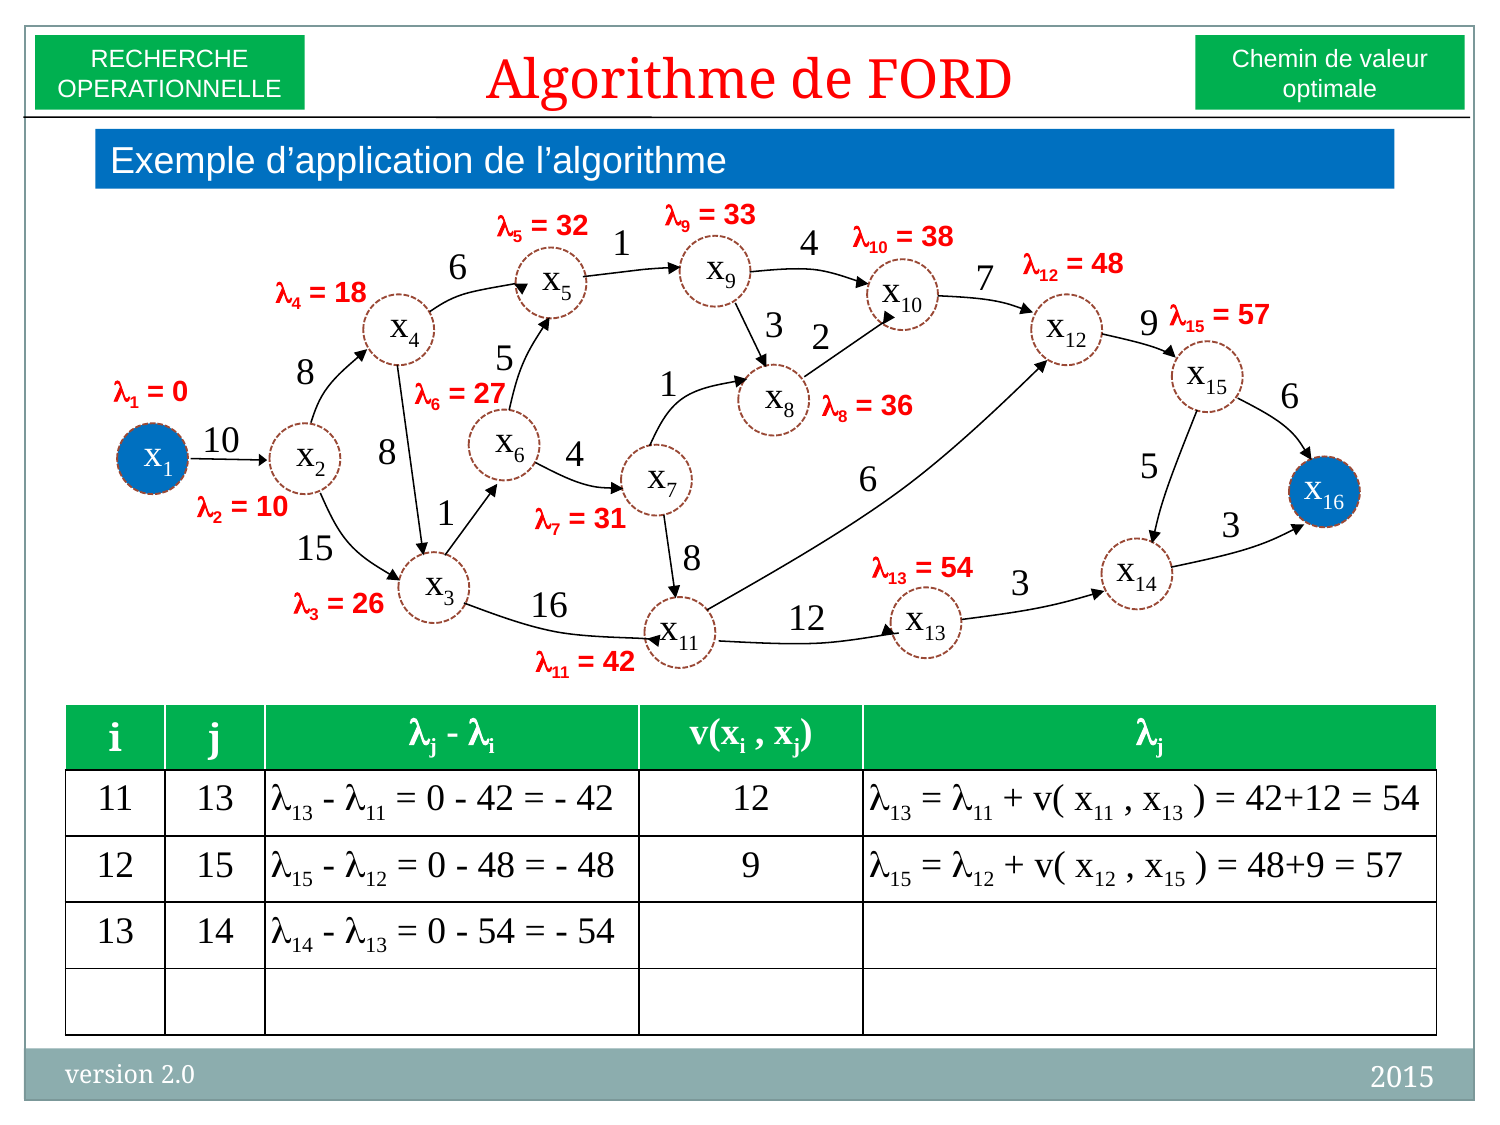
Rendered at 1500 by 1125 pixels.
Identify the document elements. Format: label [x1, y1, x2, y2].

table_cell [166, 771, 264, 835]
table_header [66, 705, 164, 769]
table_cell [66, 771, 164, 835]
table_cell [266, 837, 638, 901]
table_cell [864, 903, 1436, 968]
table_cell [166, 903, 264, 968]
table_cell [640, 969, 862, 1034]
text_box [35, 35, 305, 110]
text_box [1195, 35, 1465, 110]
table_cell [640, 903, 862, 968]
text_box [90, 128, 1395, 690]
table_header [864, 705, 1436, 769]
title [316, 37, 1184, 116]
table_header [166, 705, 264, 769]
table_cell [640, 837, 862, 901]
table_cell [864, 771, 1436, 835]
table_cell [266, 969, 638, 1034]
table_cell [640, 771, 862, 835]
table_cell [864, 969, 1436, 1034]
table_cell [266, 771, 638, 835]
table_cell [66, 903, 164, 968]
table_cell [266, 903, 638, 968]
table_cell [166, 837, 264, 901]
table_cell [864, 837, 1436, 901]
table_cell [66, 969, 164, 1034]
slide_number [950, 1050, 1450, 1111]
table_cell [166, 969, 264, 1034]
footer [50, 1051, 638, 1112]
table_header [640, 705, 862, 769]
table_cell [66, 837, 164, 901]
table_header [266, 705, 638, 769]
